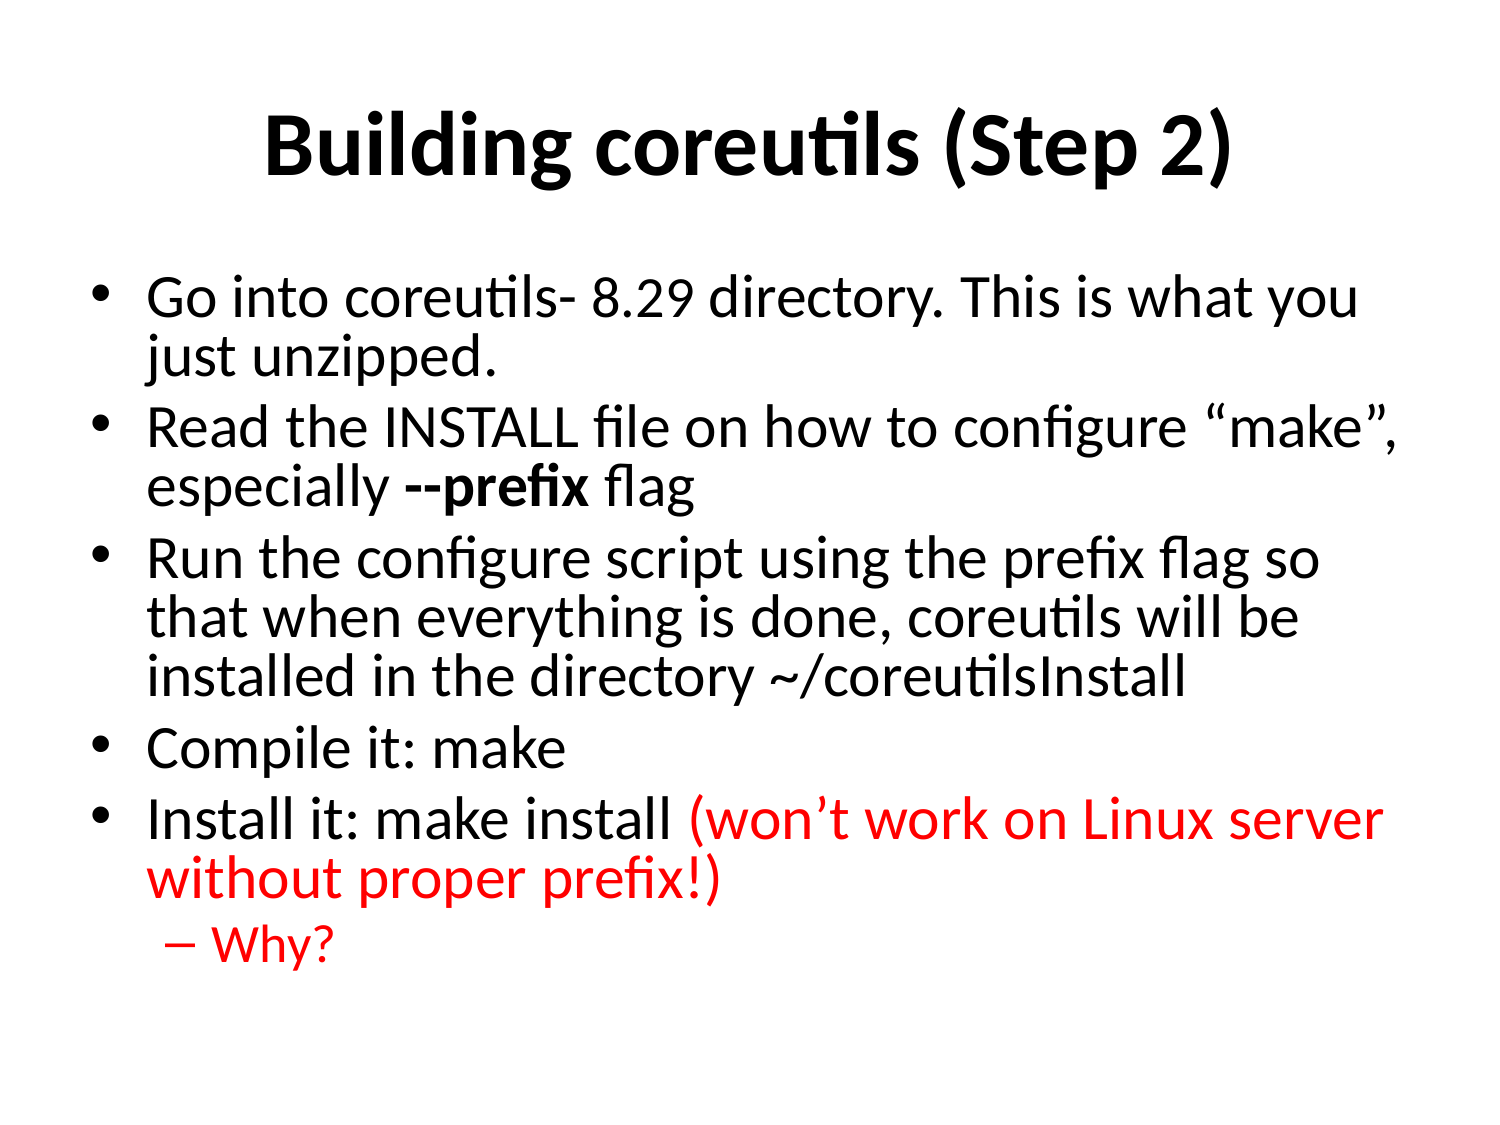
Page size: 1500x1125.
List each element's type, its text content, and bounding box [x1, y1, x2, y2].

title Building coreutils (Step 2) [75, 45, 1425, 233]
list Go into coreutils- 8.29 directory. This is what you just unzipped. Read the INSTALL file on how to configure “make”, especially --prefix flag Run the configure script using the prefix flag so that when everything is done, coreutils will be installed in the directory ~/coreutilsInstall Compile it: make Install it: make install (won’t work on Linux server without proper prefix!) Why? [75, 262, 1425, 1005]
